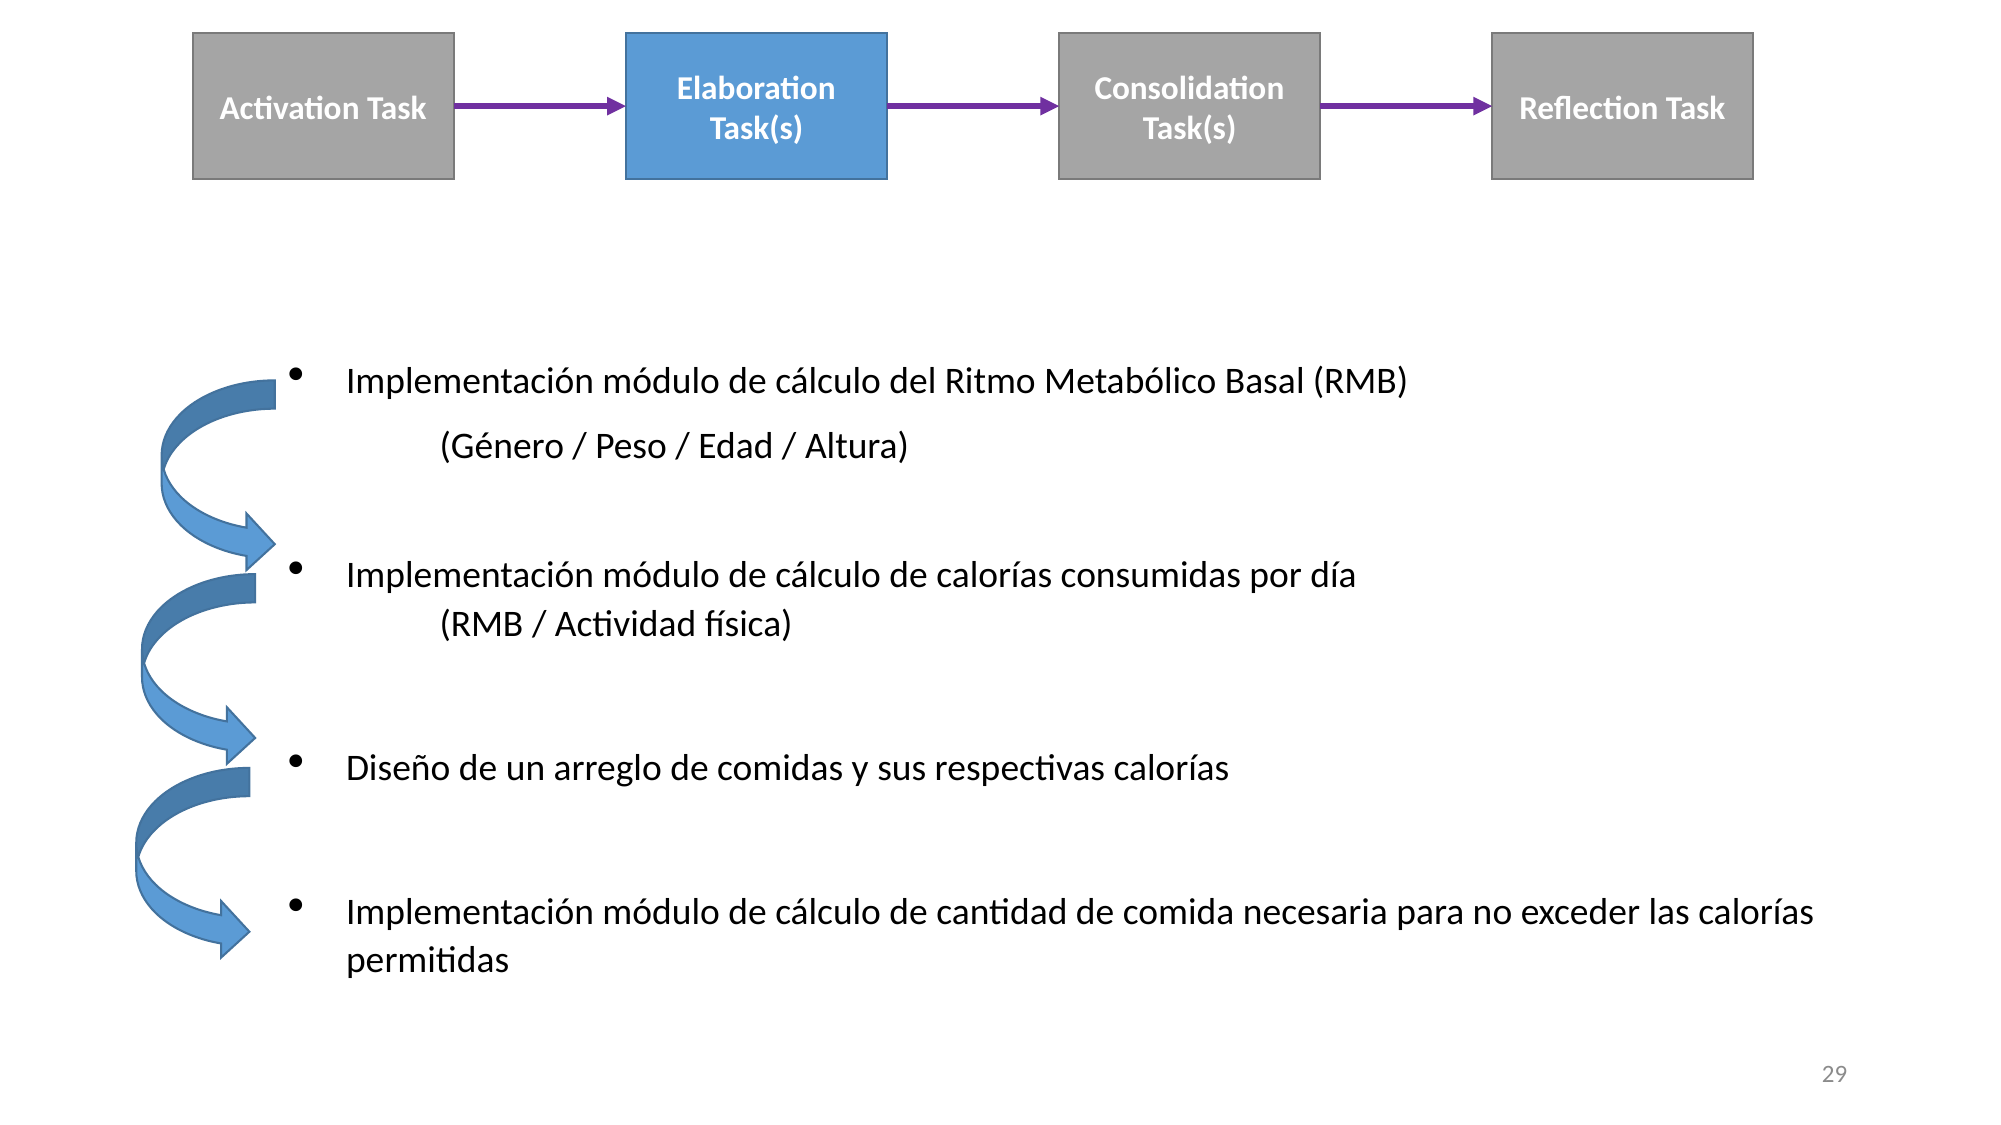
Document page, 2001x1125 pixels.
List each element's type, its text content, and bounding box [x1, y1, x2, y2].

slide_number 29 [1412, 1042, 1863, 1103]
text_box [160, 379, 277, 573]
text_box Elaboration Task(s) [625, 32, 888, 180]
text_box Reflection Task [1491, 32, 1754, 180]
text_box Implementación módulo de cálculo del Ritmo Metabólico Basal (RMB) (Género / Peso / Edad / Altura) Implementación módulo de cálculo de calorías consumidas por día (RMB / Actividad física) Diseño de un arreglo de comidas y sus respectivas calorías Implementación módulo de cálculo de cantidad de comida necesaria para no exceder las calorías permitidas [274, 345, 1844, 988]
text_box [135, 766, 251, 960]
text_box Consolidation Task(s) [1058, 32, 1321, 180]
text_box Activation Task [192, 32, 455, 180]
text_box [140, 573, 257, 767]
